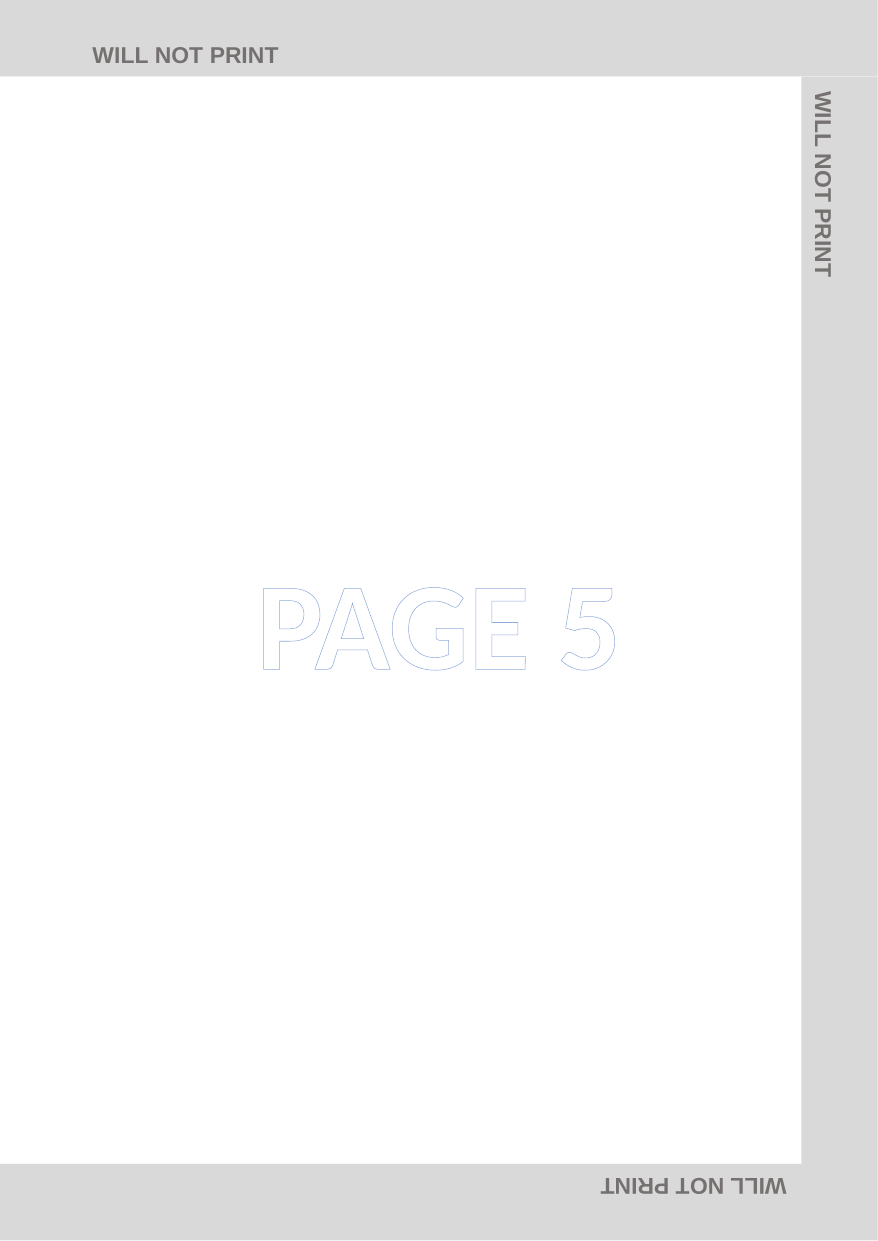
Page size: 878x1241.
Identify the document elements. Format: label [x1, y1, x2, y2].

text_box [0, 0, 878, 1241]
